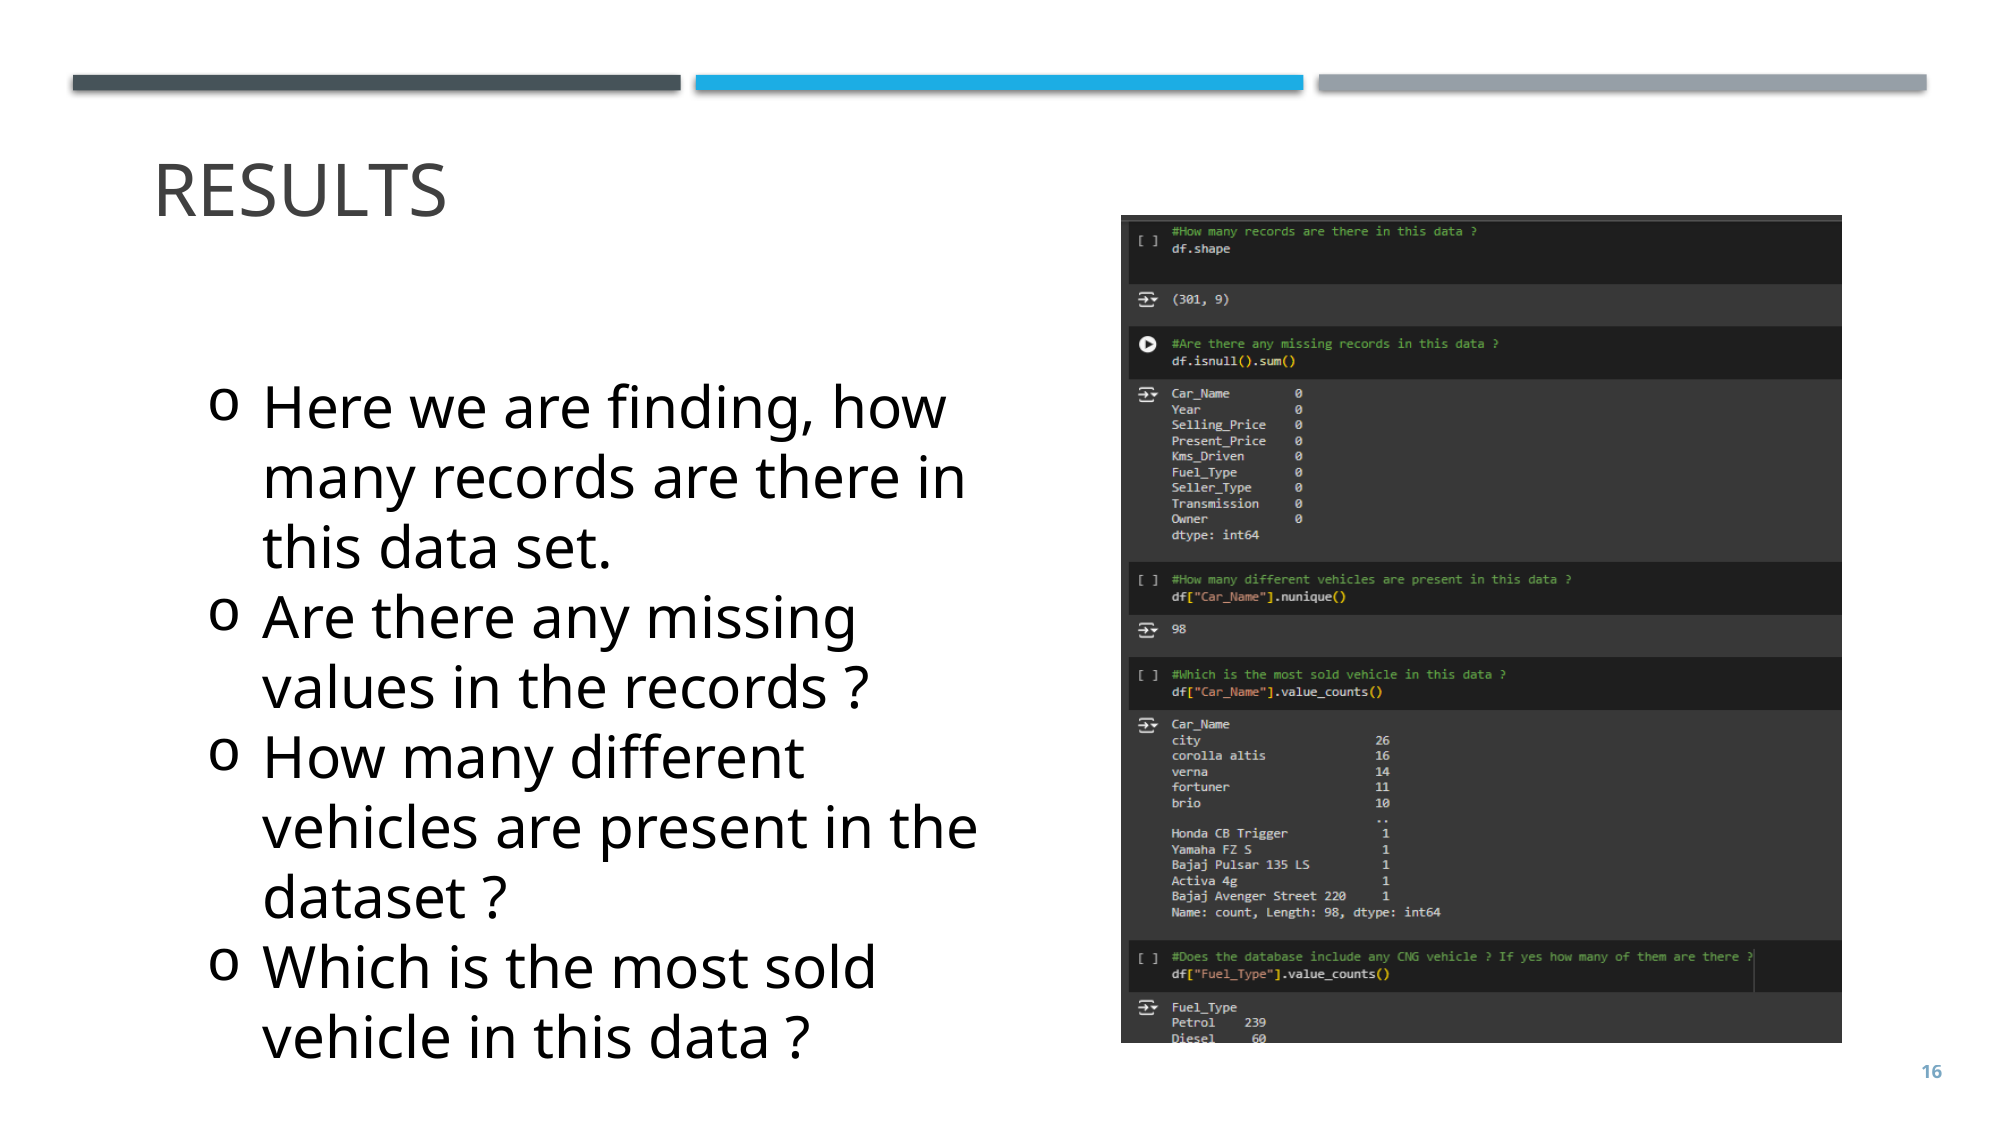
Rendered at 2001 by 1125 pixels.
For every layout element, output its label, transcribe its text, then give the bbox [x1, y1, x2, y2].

picture [1120, 214, 1842, 1044]
title RESULTS [137, 117, 1863, 239]
text_box Here we are finding, how many records are there in this data set. Are there any missing values in the records ? How many different vehicles are present in the dataset ? Which is the most sold vehicle in this data ? [191, 362, 1006, 1078]
slide_number 16 [1725, 1042, 1958, 1103]
